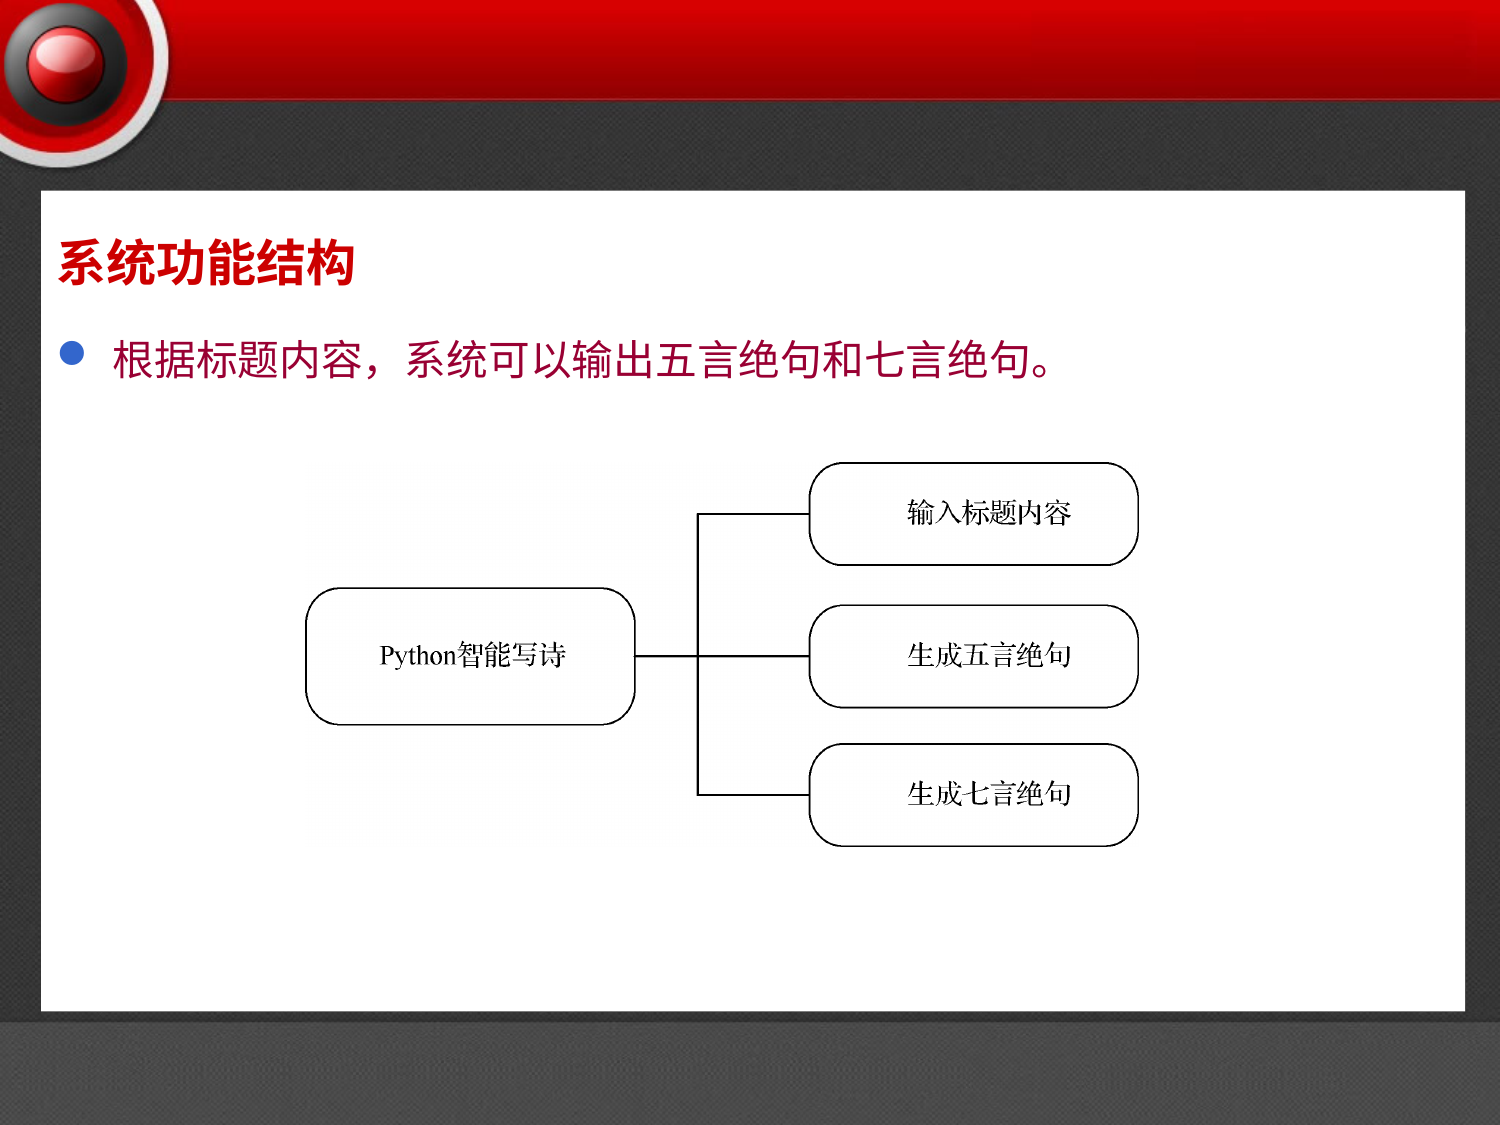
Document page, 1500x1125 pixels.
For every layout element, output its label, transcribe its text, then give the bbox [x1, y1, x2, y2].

picture [0, 0, 1500, 1125]
list 根据标题内容，系统可以输出五言绝句和七言绝句。 [40, 326, 1466, 1012]
title 系统功能结构 [40, 190, 1466, 326]
